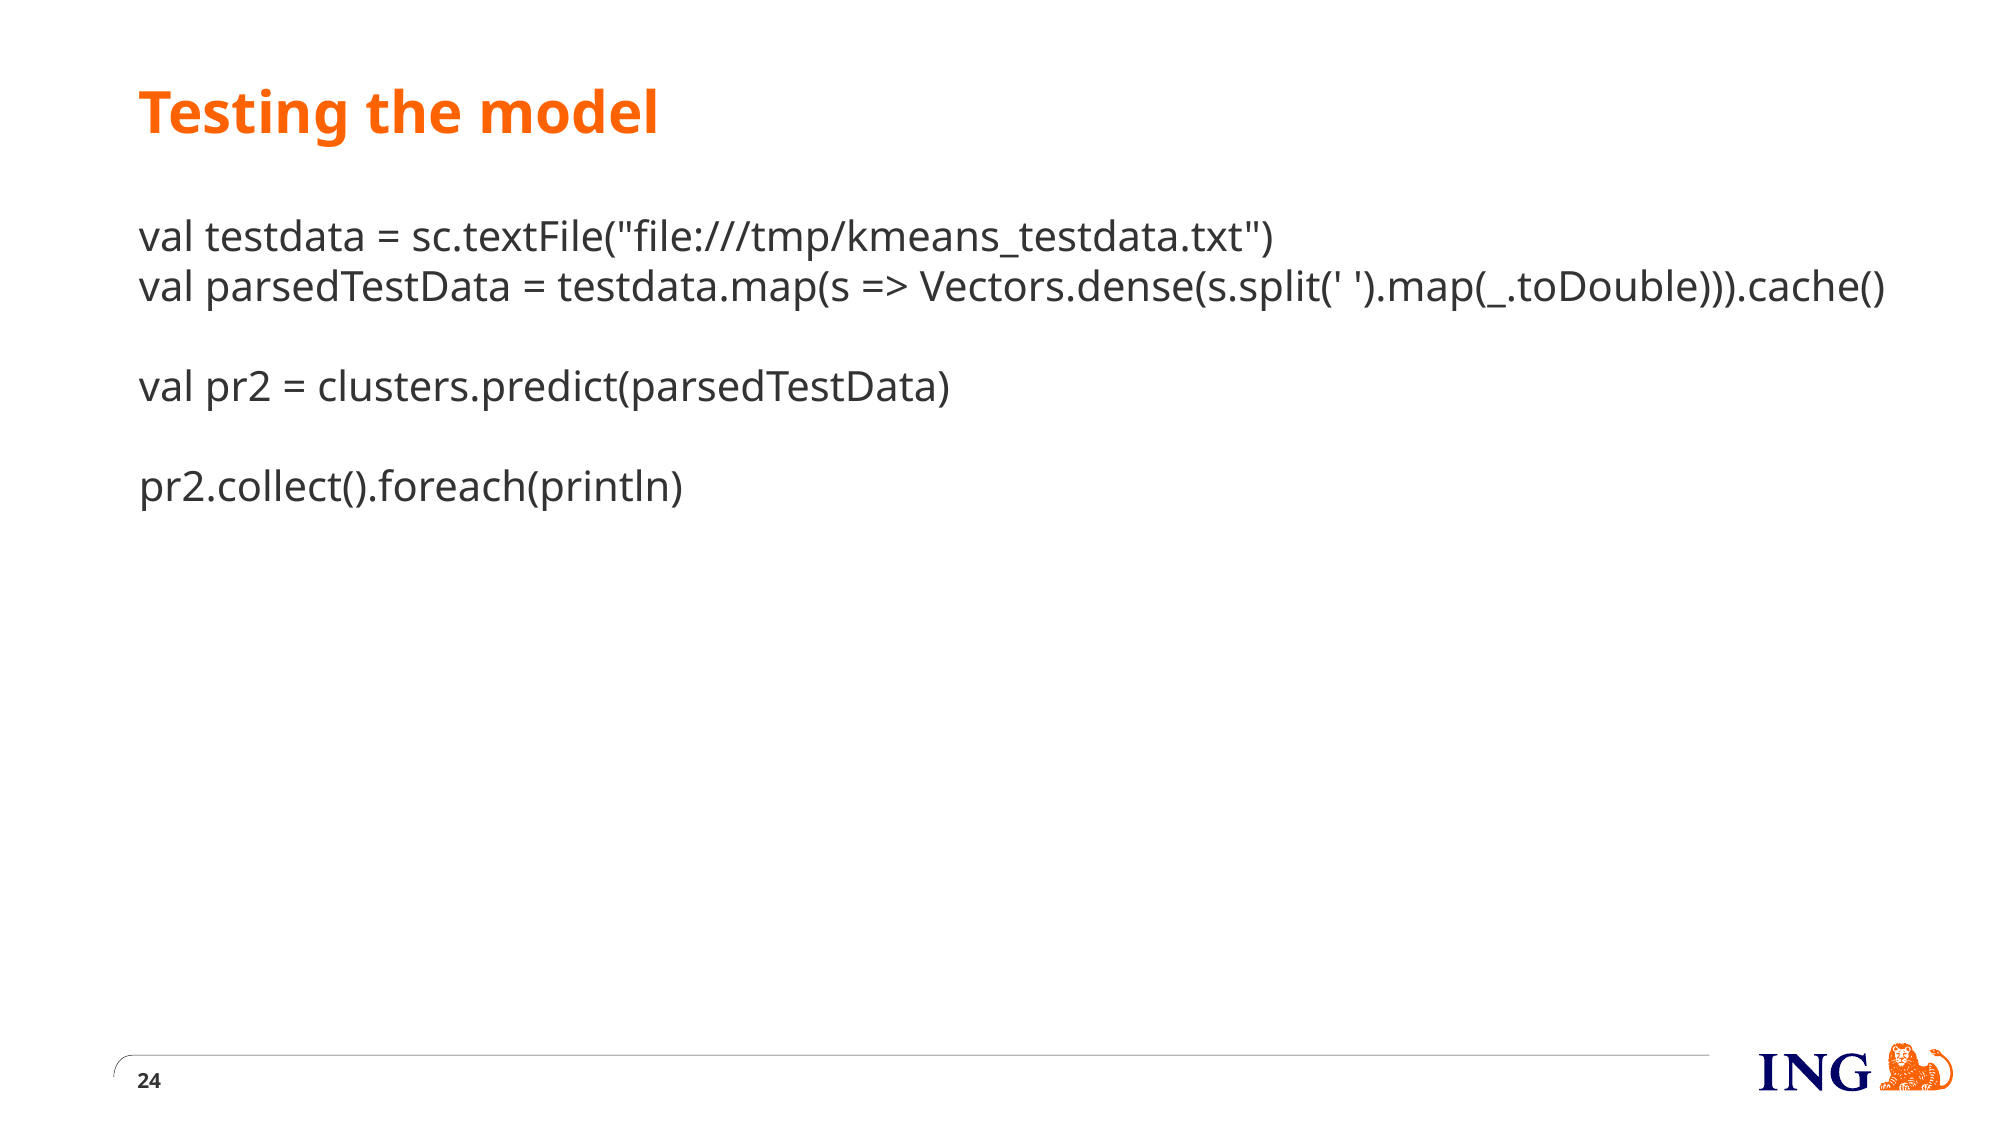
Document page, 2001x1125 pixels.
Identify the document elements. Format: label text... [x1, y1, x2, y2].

title Testing the model [138, 46, 1860, 187]
list val testdata = sc.textFile("file:///tmp/kmeans_testdata.txt") val parsedTestData = testdata.map(s => Vectors.dense(s.split(' ').map(_.toDouble))).cache() val pr2 = clusters.predict(parsedTestData) pr2.collect().foreach(println) [138, 209, 1935, 1018]
slide_number 24 [137, 1065, 219, 1097]
